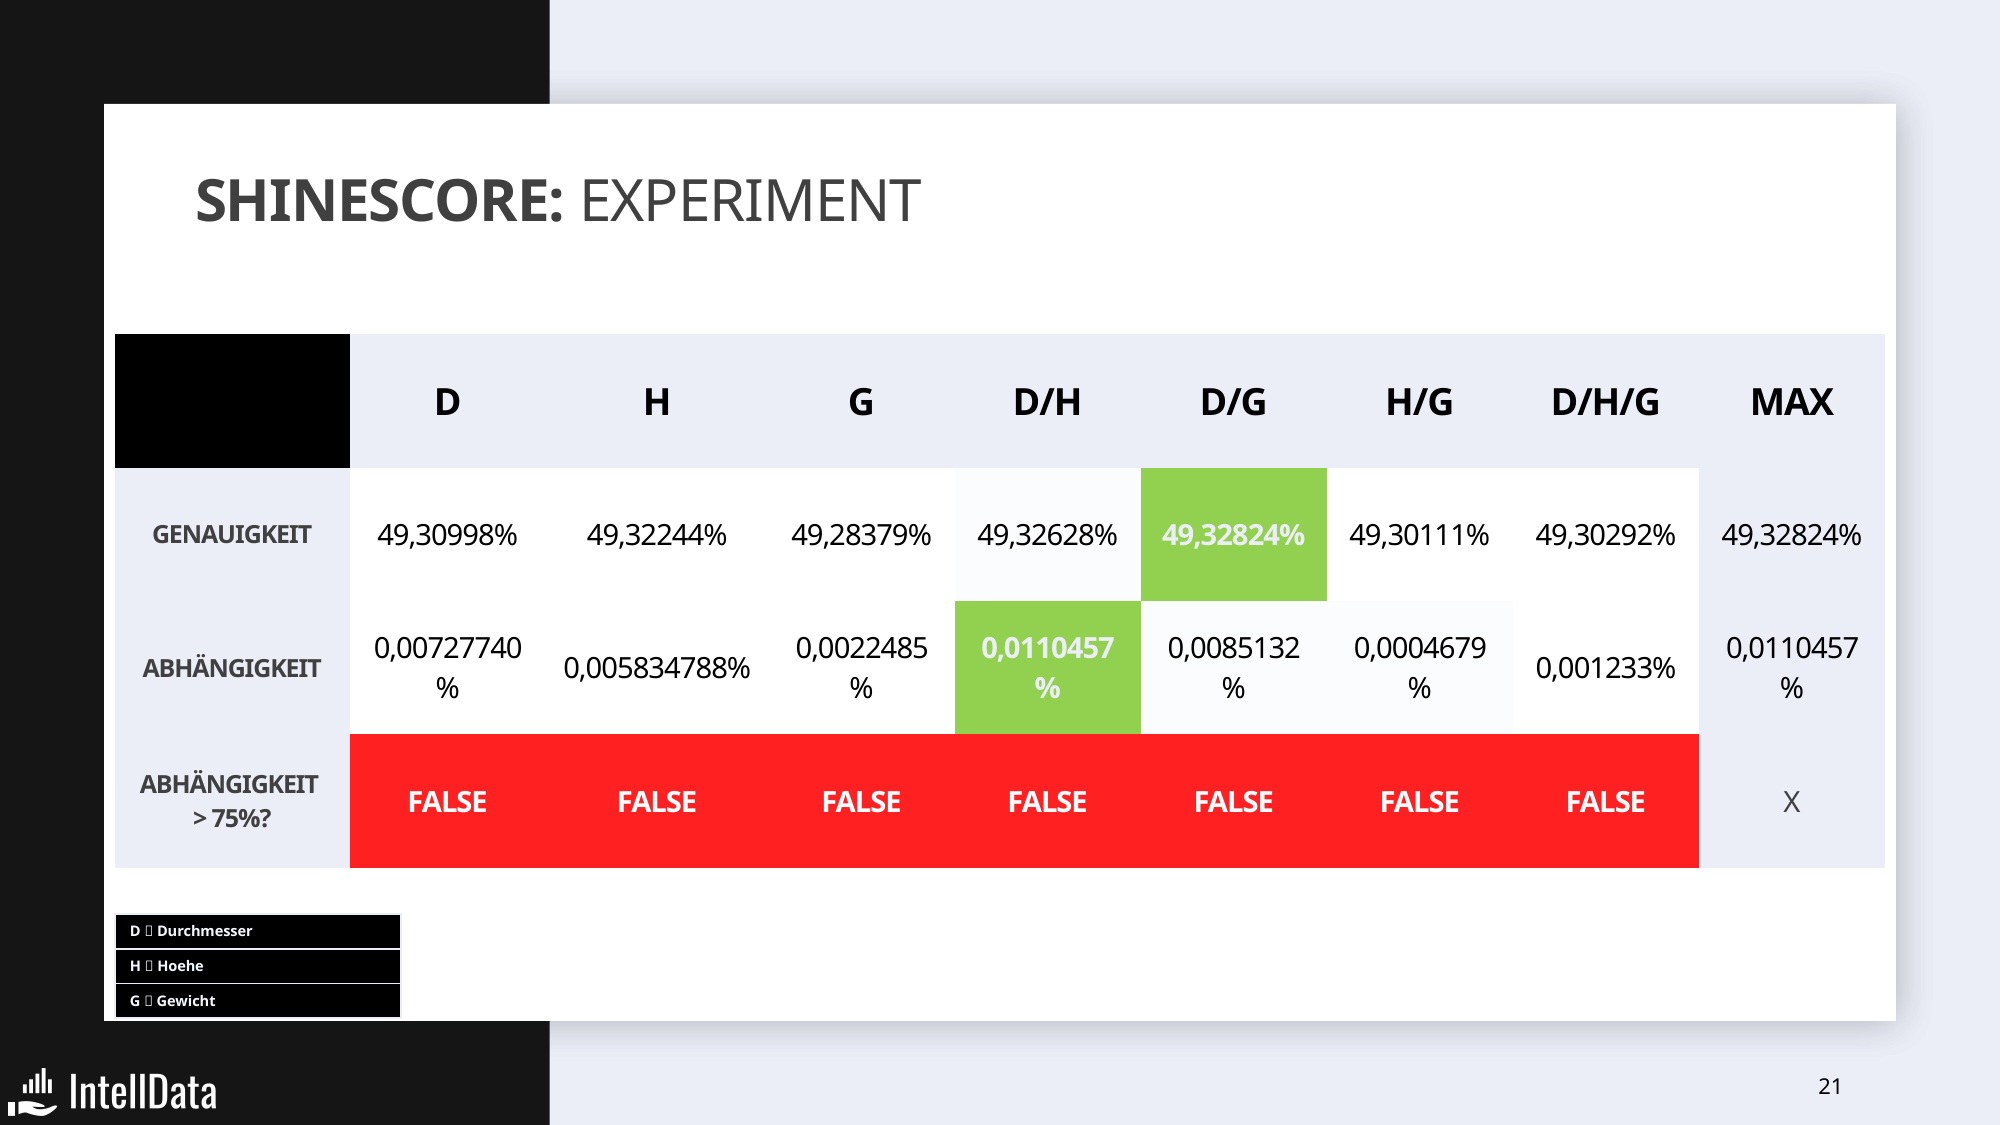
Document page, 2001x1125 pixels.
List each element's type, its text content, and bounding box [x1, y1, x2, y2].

table_cell X [1699, 734, 1885, 868]
table_cell 49,28379% [769, 468, 955, 601]
table_cell 0,00727740% [350, 601, 546, 734]
table_cell 0,001233% [1513, 601, 1699, 734]
picture [8, 1059, 216, 1123]
table_cell G  Gewicht [116, 984, 400, 1017]
table_cell false [1327, 734, 1513, 868]
table_header [115, 334, 350, 468]
table_header D/H/G [1513, 334, 1699, 468]
table_cell 0,0004679% [1327, 601, 1513, 734]
table_cell 49,32824% [1141, 468, 1327, 601]
table_cell false [1141, 734, 1327, 868]
table_cell 49,30998% [350, 468, 546, 601]
table_header MAX [1699, 334, 1885, 468]
title Shinescore: Experiment [180, 154, 1830, 251]
table_cell Abhängigkeit [115, 601, 350, 734]
table_header G [769, 334, 955, 468]
table_header D [350, 334, 546, 468]
table_cell FALSE [350, 734, 546, 868]
slide_number 21 [1803, 1057, 1932, 1118]
table_header H [546, 334, 769, 468]
table_header D  Durchmesser [116, 915, 400, 948]
table_cell 0,0110457% [955, 601, 1141, 734]
table_header D/H [955, 334, 1141, 468]
table_cell 49,30292% [1513, 468, 1699, 601]
table_cell H  Hoehe [116, 950, 400, 983]
table_cell 0,0022485% [769, 601, 955, 734]
table_cell 0,0110457% [1699, 601, 1885, 734]
table_cell 49,30111% [1327, 468, 1513, 601]
table_header H/G [1327, 334, 1513, 468]
table_header D/G [1141, 334, 1327, 468]
table_cell FALSE [769, 734, 955, 868]
table_cell Abhängigkeit > 75%? [115, 734, 350, 868]
table_cell 0,0085132% [1141, 601, 1327, 734]
table_cell 49,32628% [955, 468, 1141, 601]
table_cell 49,32244% [546, 468, 769, 601]
table_cell 0,005834788% [546, 601, 769, 734]
table_cell FALSE [955, 734, 1141, 868]
table_cell 49,32824% [1699, 468, 1885, 601]
table_cell false [1513, 734, 1699, 868]
table_cell Genauigkeit [115, 468, 350, 601]
table_cell FALSE [546, 734, 769, 868]
